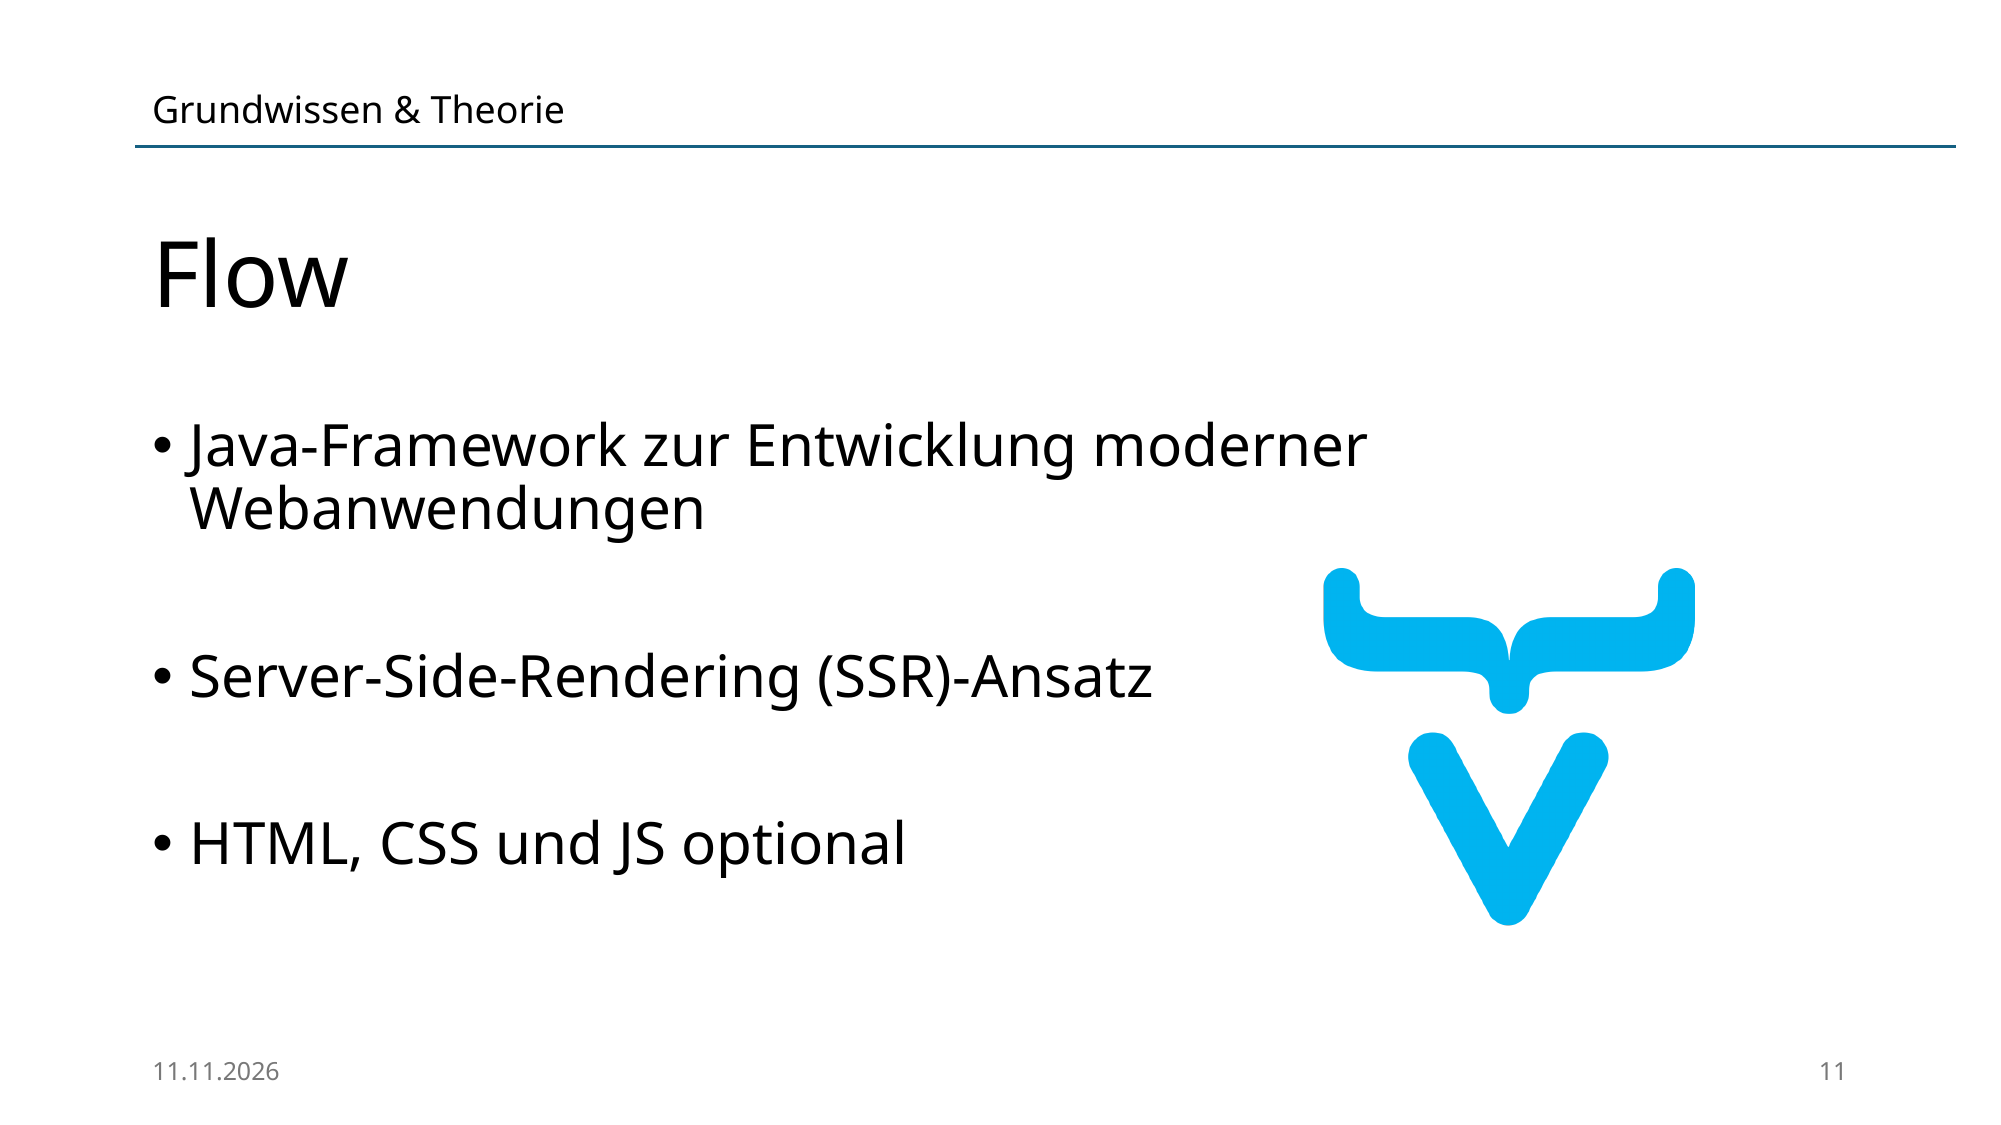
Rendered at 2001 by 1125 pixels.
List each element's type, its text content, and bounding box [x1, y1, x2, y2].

slide_number 11 [1412, 1042, 1863, 1103]
picture [1277, 513, 1742, 979]
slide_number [137, 1042, 588, 1103]
list Java-Framework zur Entwicklung moderner Webanwendungen Server-Side-Rendering (SSR)-Ansatz HTML, CSS und JS optional [137, 408, 1863, 1014]
text_box Grundwissen & Theorie [137, 78, 1863, 139]
title Flow [137, 169, 1863, 387]
